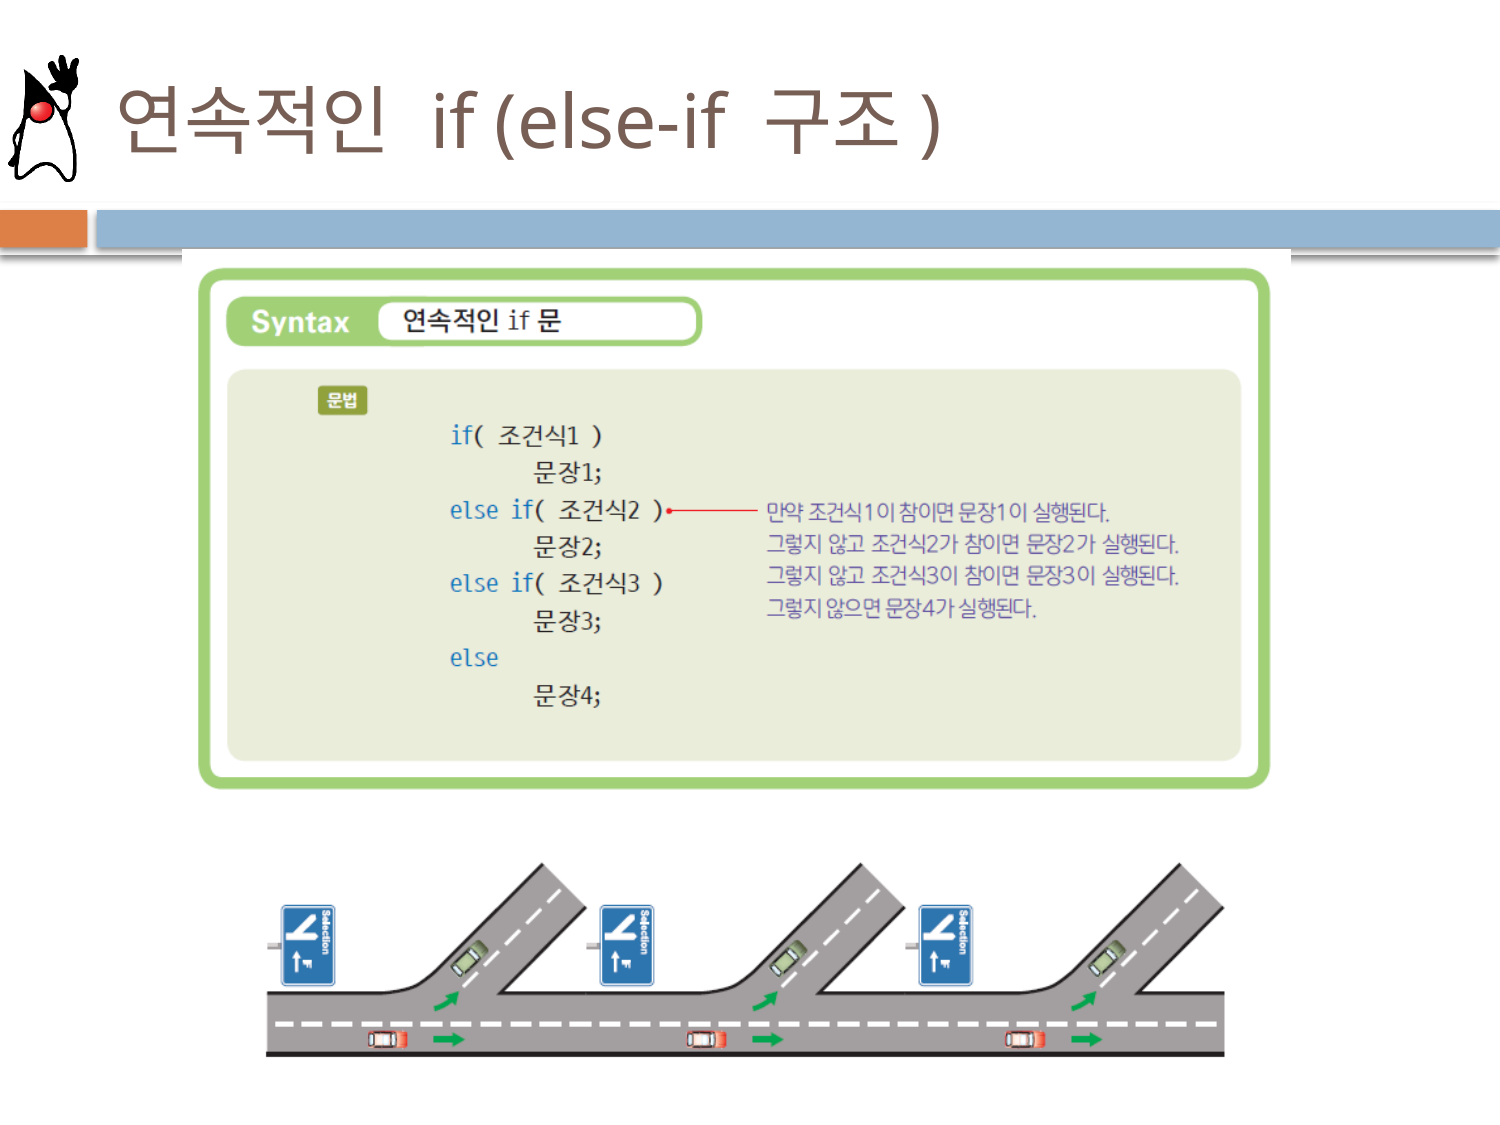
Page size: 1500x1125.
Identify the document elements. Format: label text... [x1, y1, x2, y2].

picture [181, 248, 1292, 1082]
picture [8, 55, 79, 182]
title 연속적인 if (else-if 구조) [100, 37, 1438, 200]
